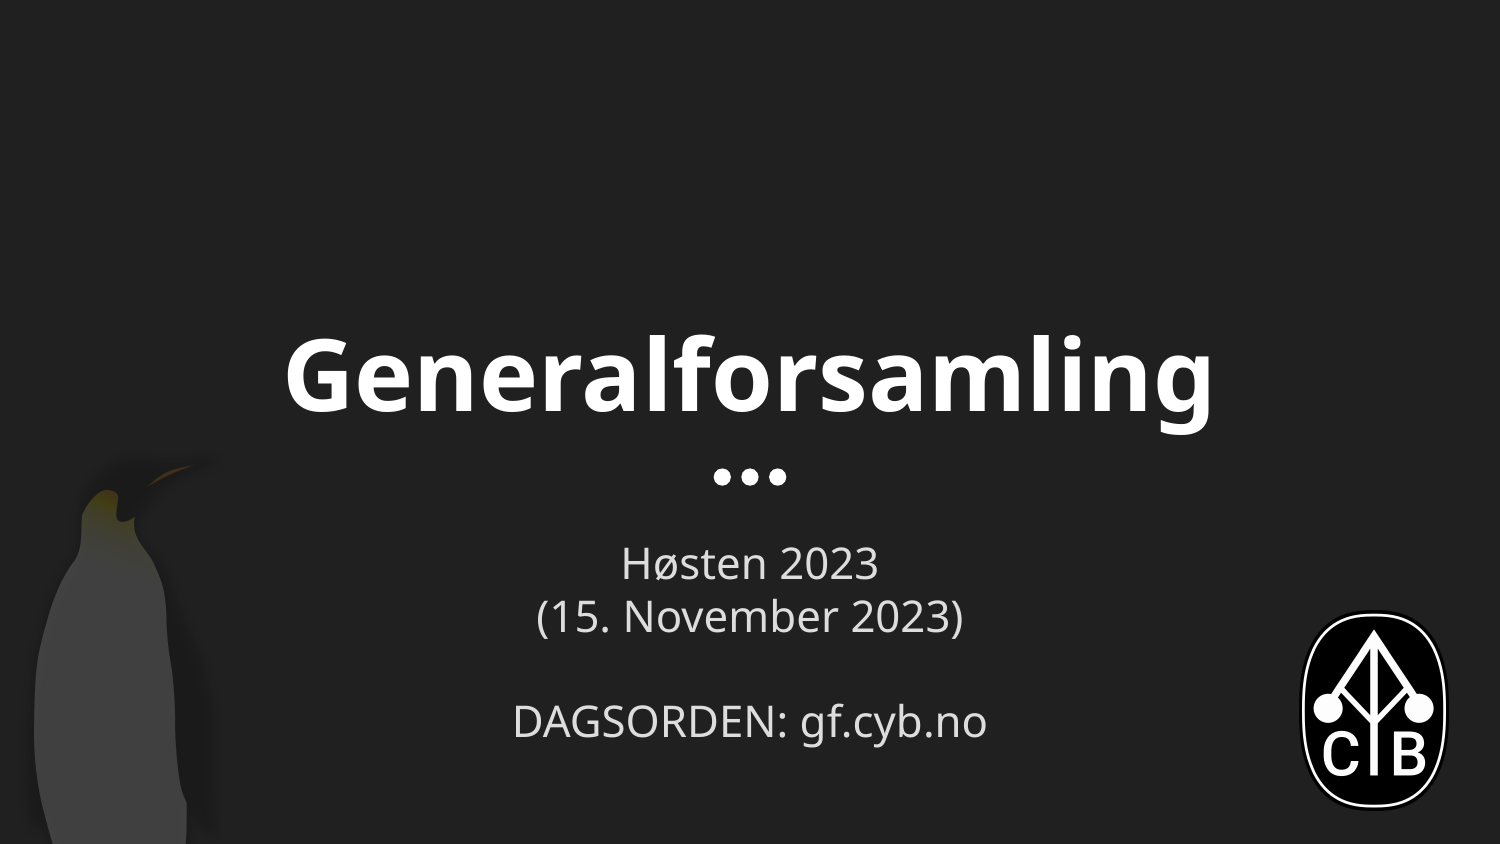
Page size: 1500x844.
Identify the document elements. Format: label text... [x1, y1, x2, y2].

picture [1299, 610, 1449, 811]
title Generalforsamling [110, 162, 1390, 447]
subtitle Høsten 2023 (15. November 2023) DAGSORDEN: gf.cyb.no [110, 520, 1390, 651]
